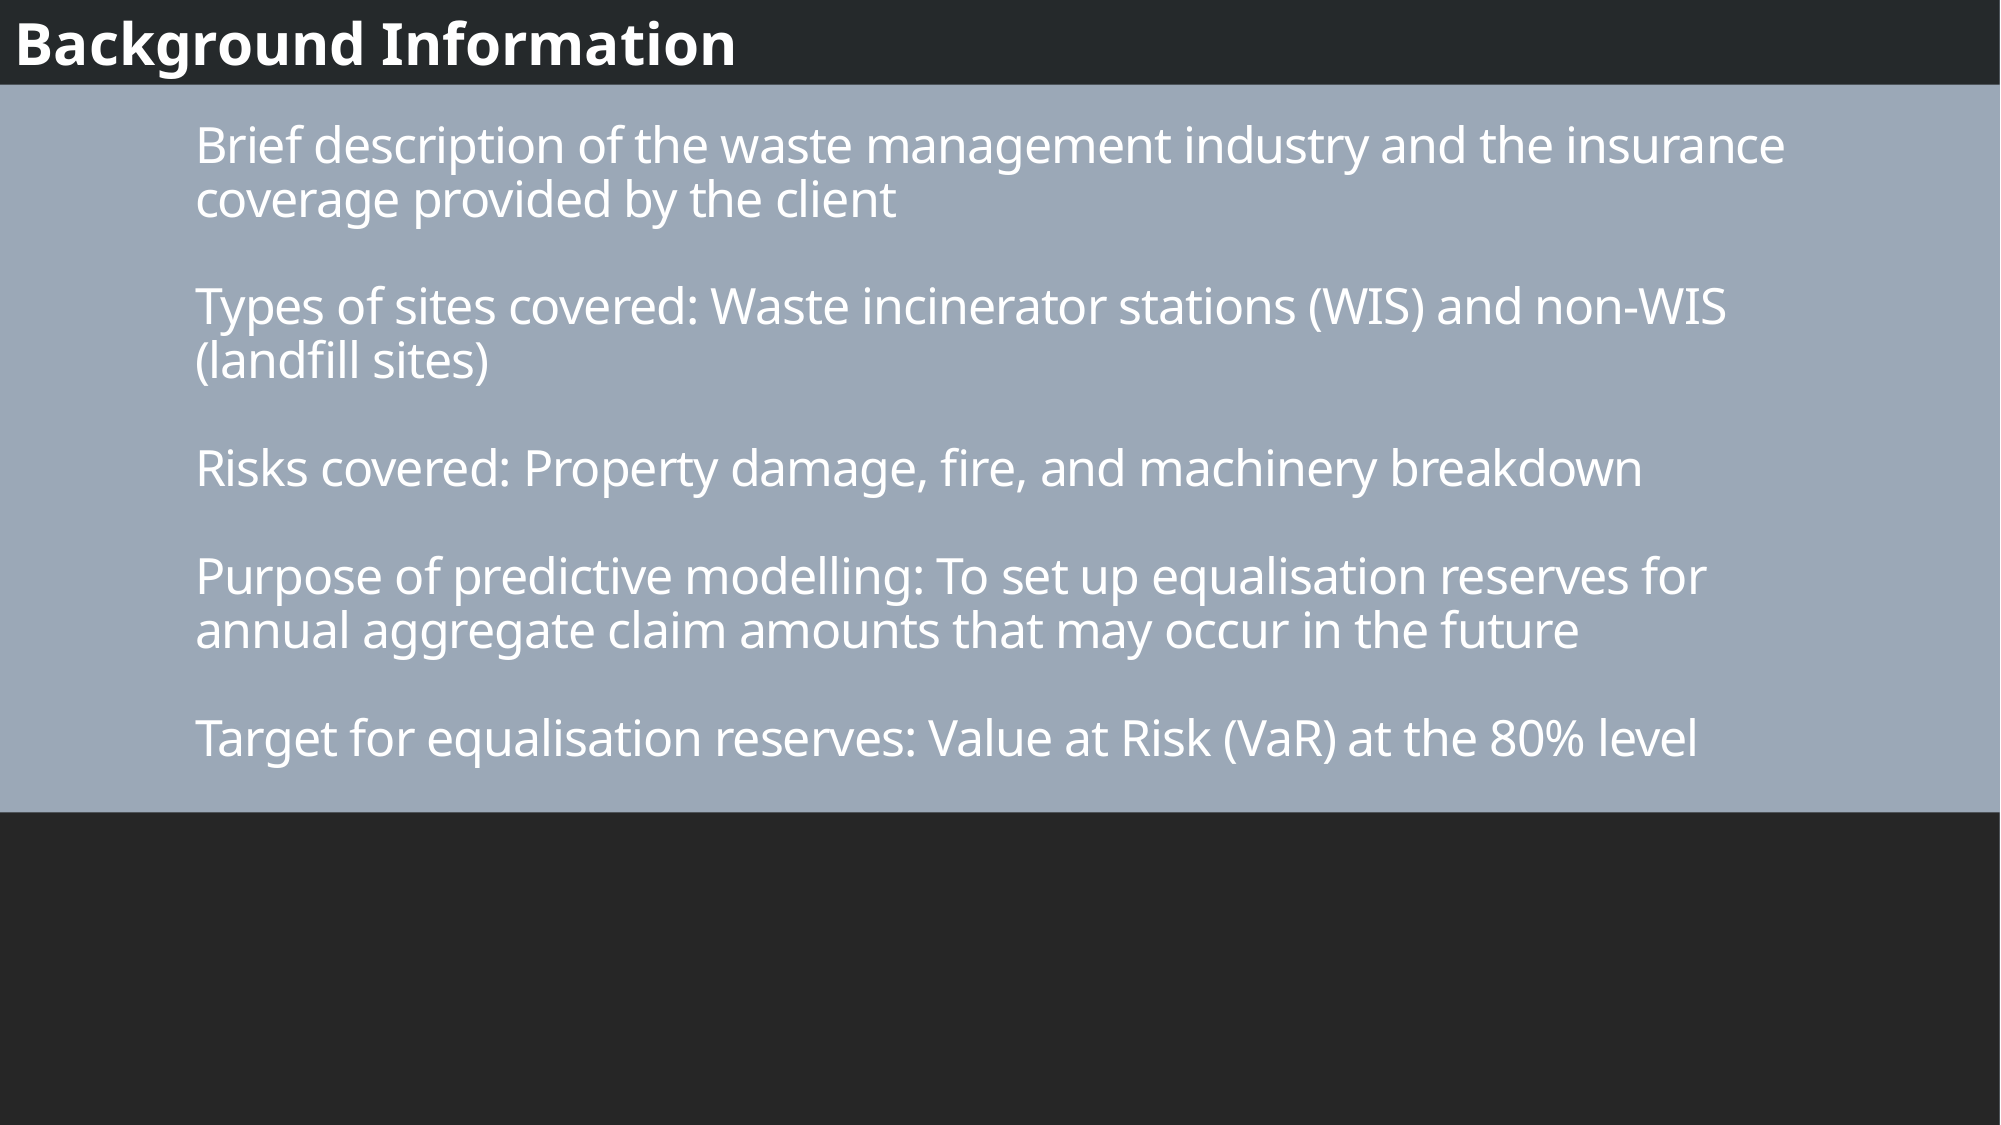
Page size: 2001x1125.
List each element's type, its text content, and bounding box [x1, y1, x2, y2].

text_box Background Information [0, 0, 2000, 85]
title Brief description of the waste management industry and the insurance coverage provided by the client Types of sites covered: Waste incinerator stations (WIS) and non-WIS (landfill sites) Risks covered: Property damage, fire, and machinery breakdown Purpose of predictive modelling: To set up equalisation reserves for annual aggregate claim amounts that may occur in the future Target for equalisation reserves: Value at Risk (VaR) at the 80% level [180, 124, 1830, 763]
text_box [0, 85, 2000, 811]
text_box [0, 811, 2000, 1125]
